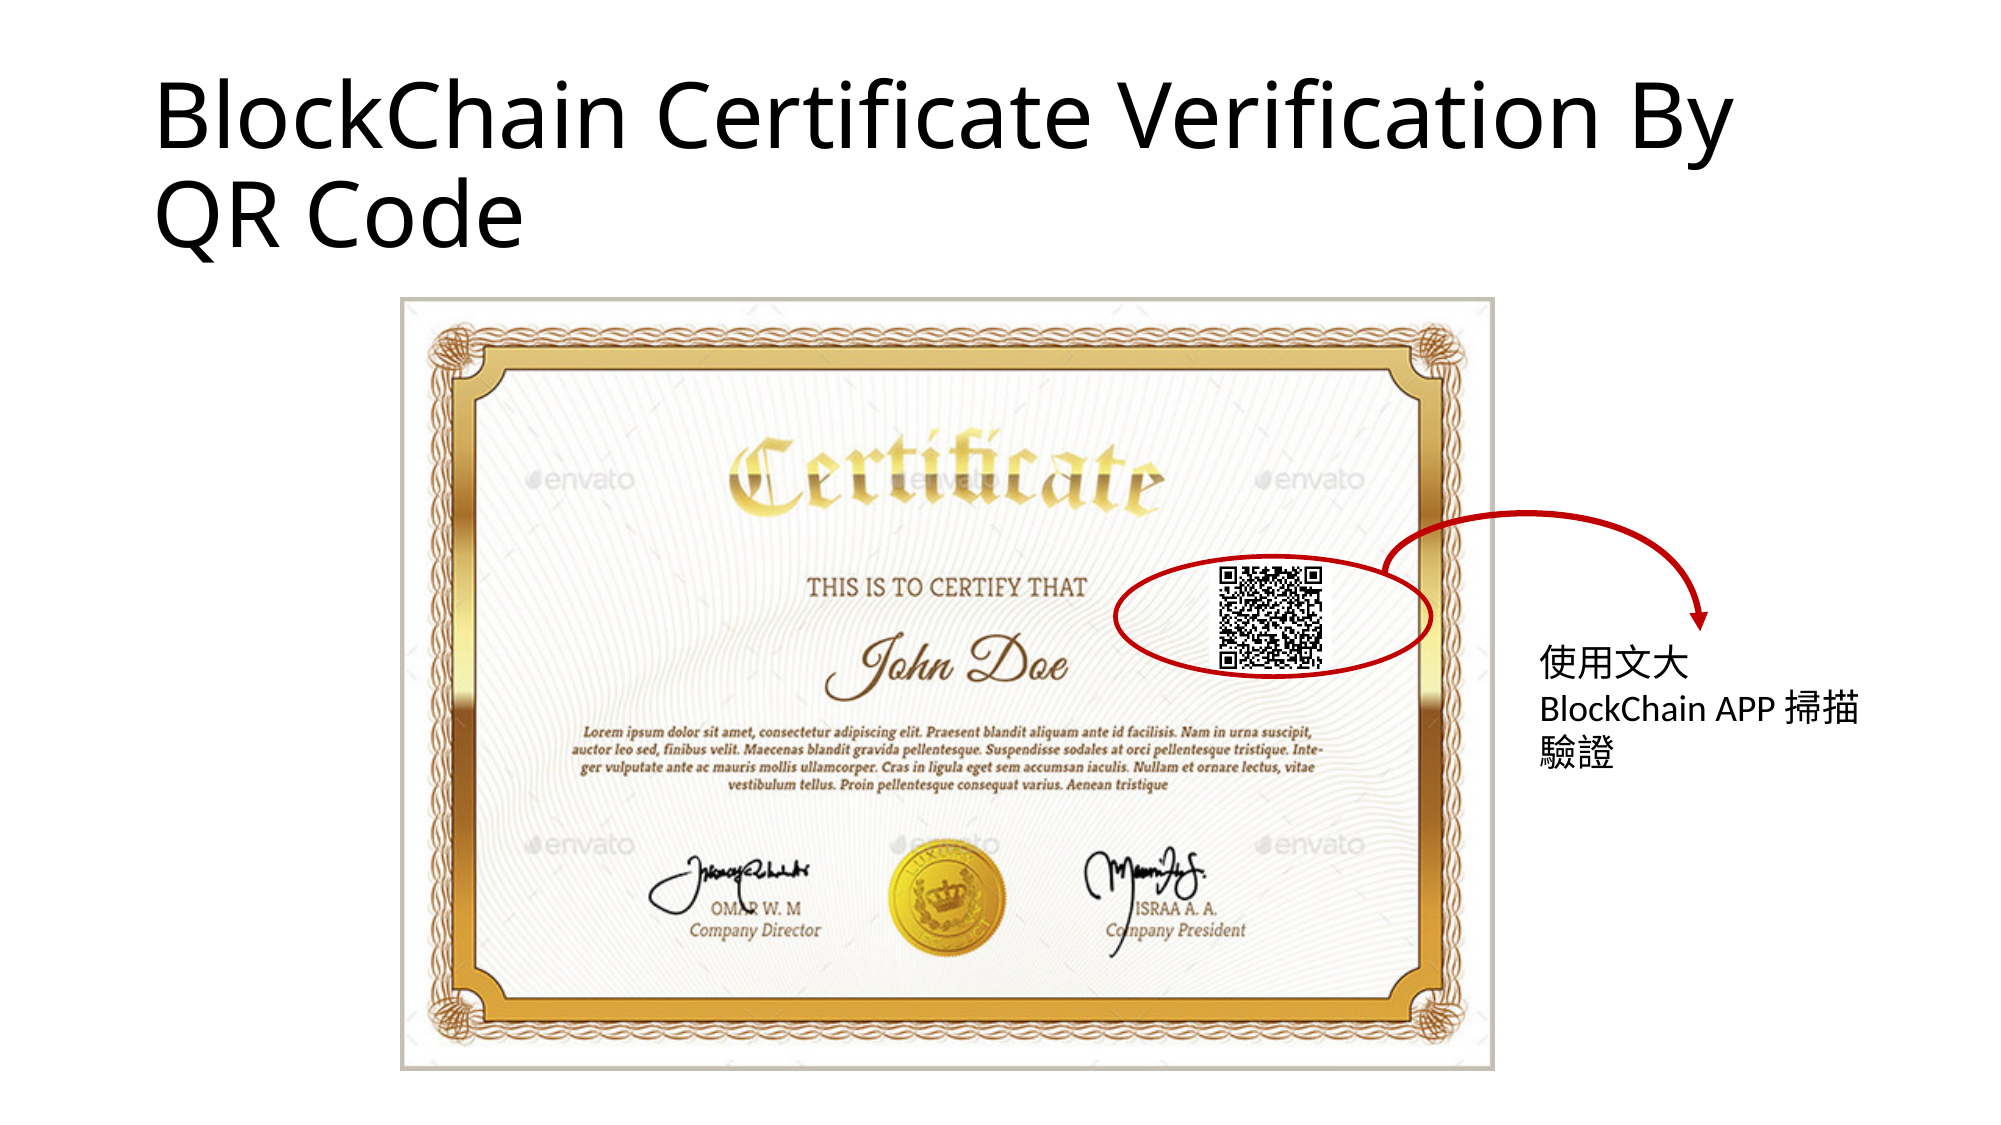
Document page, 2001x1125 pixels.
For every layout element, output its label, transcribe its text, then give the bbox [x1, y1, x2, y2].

text_box 使用文大BlockChain APP掃描驗證 [1524, 631, 1876, 781]
title BlockChain Certificate Verification By QR Code [137, 59, 1863, 278]
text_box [400, 297, 1495, 1072]
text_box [1513, 444, 1572, 761]
